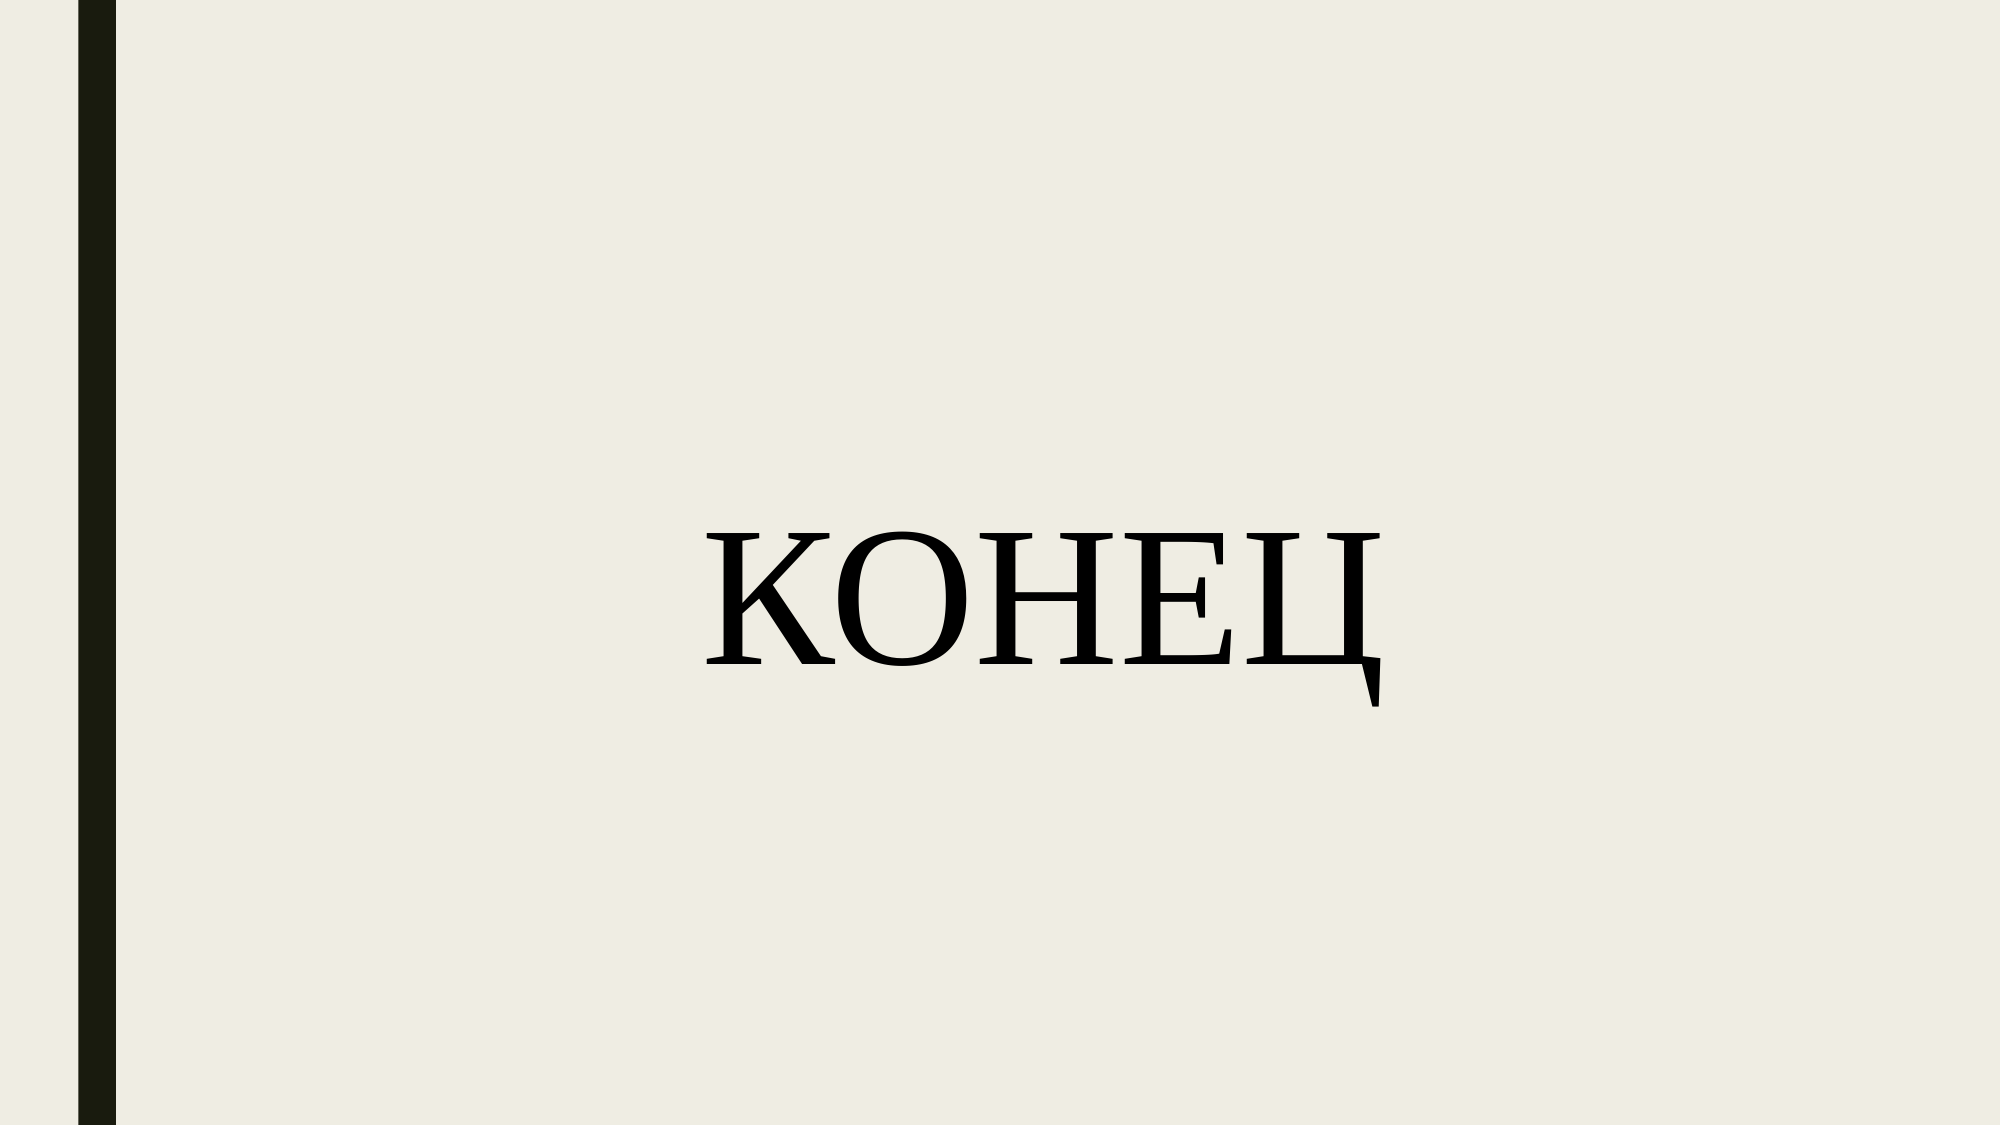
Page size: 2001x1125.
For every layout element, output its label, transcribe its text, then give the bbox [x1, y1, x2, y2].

text_box КОНЕЦ [686, 430, 1422, 712]
